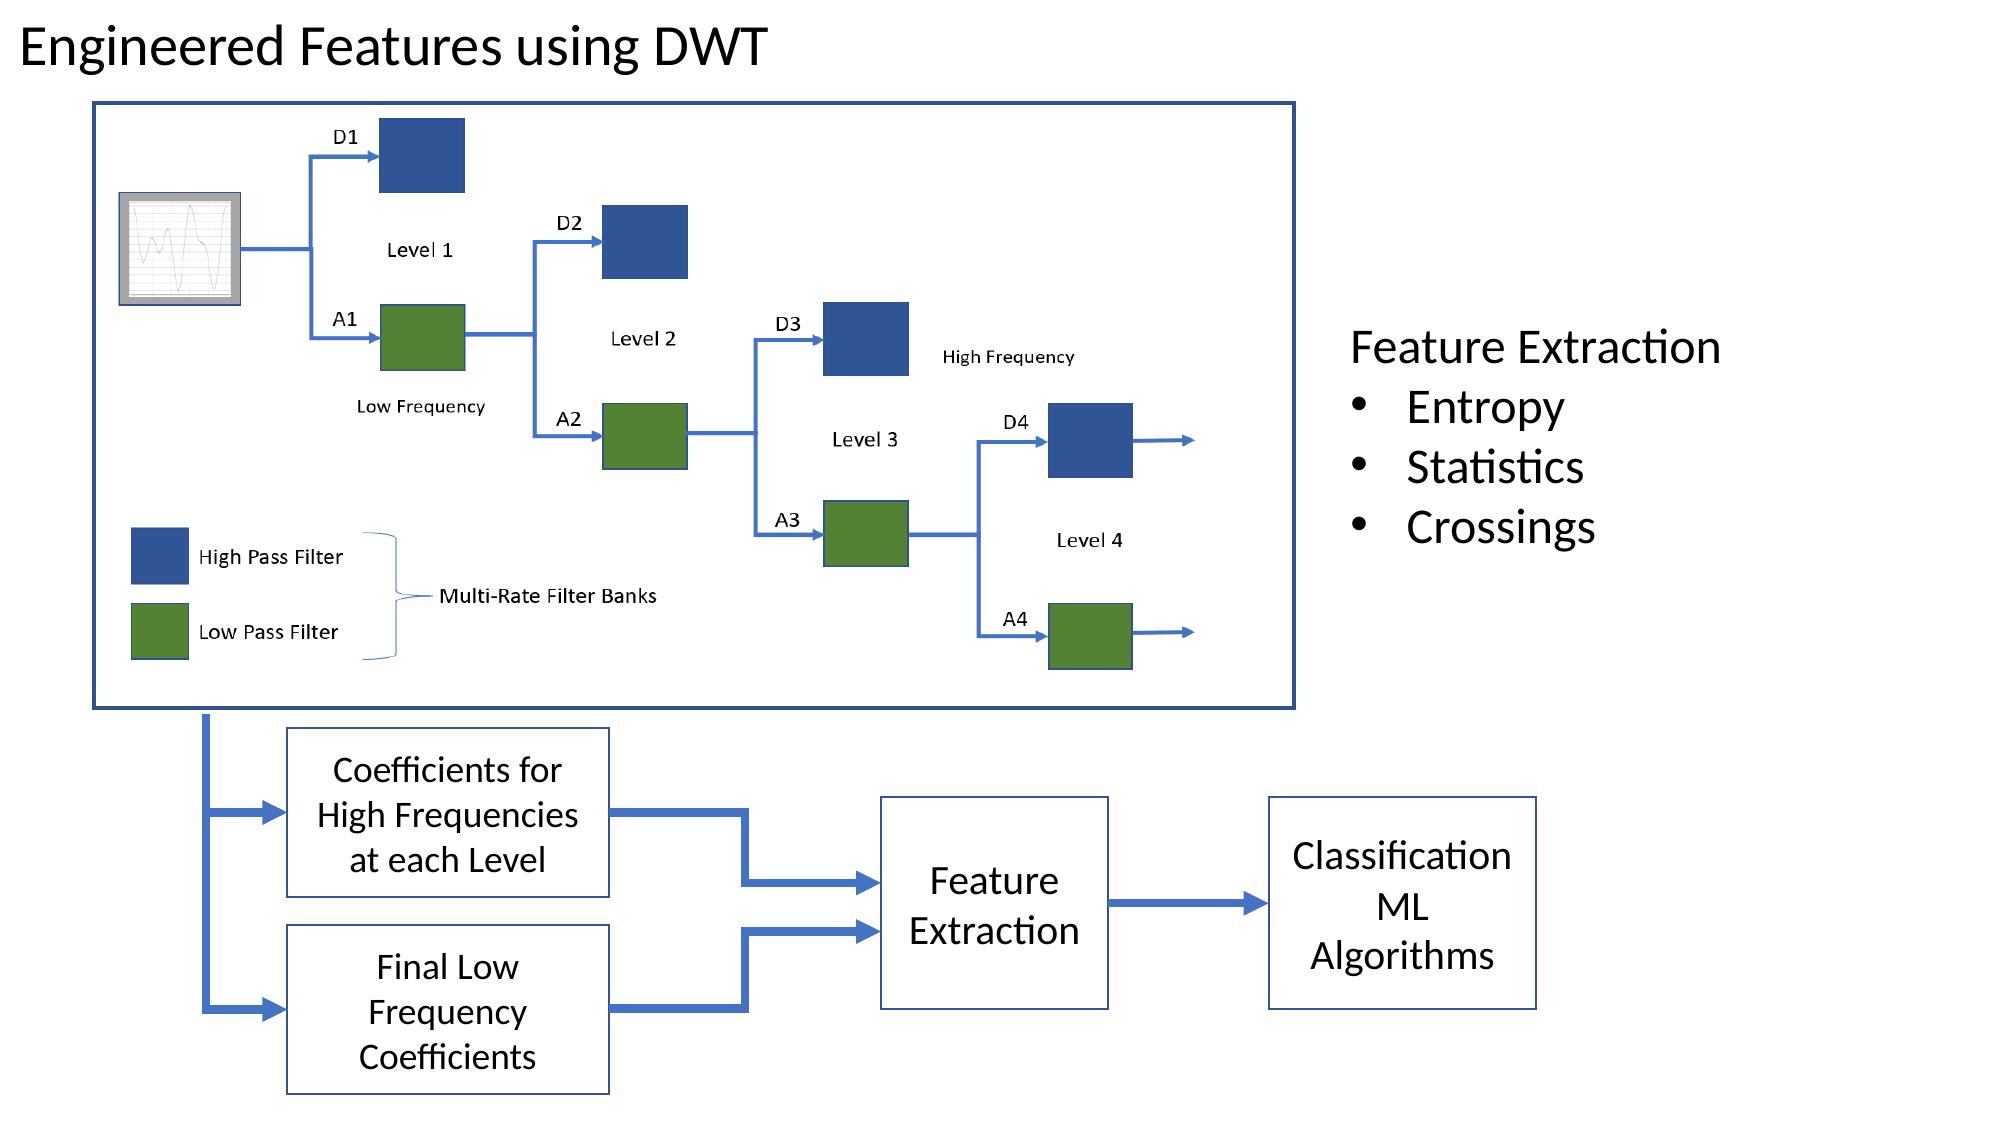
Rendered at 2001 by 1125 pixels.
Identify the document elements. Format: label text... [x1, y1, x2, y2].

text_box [174, 714, 320, 781]
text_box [75, 797, 418, 880]
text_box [608, 812, 881, 883]
picture [86, 97, 1302, 714]
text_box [608, 931, 881, 1009]
text_box Coefficients for High Frequencies at each Level [286, 727, 610, 898]
text_box Engineered Features using DWT [4, 0, 785, 85]
text_box Feature Extraction Entropy Statistics Crossings [1335, 305, 1738, 561]
text_box Final Low Frequency Coefficients [286, 924, 610, 1095]
text_box Feature Extraction [880, 796, 1109, 1010]
text_box Classification ML Algorithms [1268, 796, 1537, 1010]
